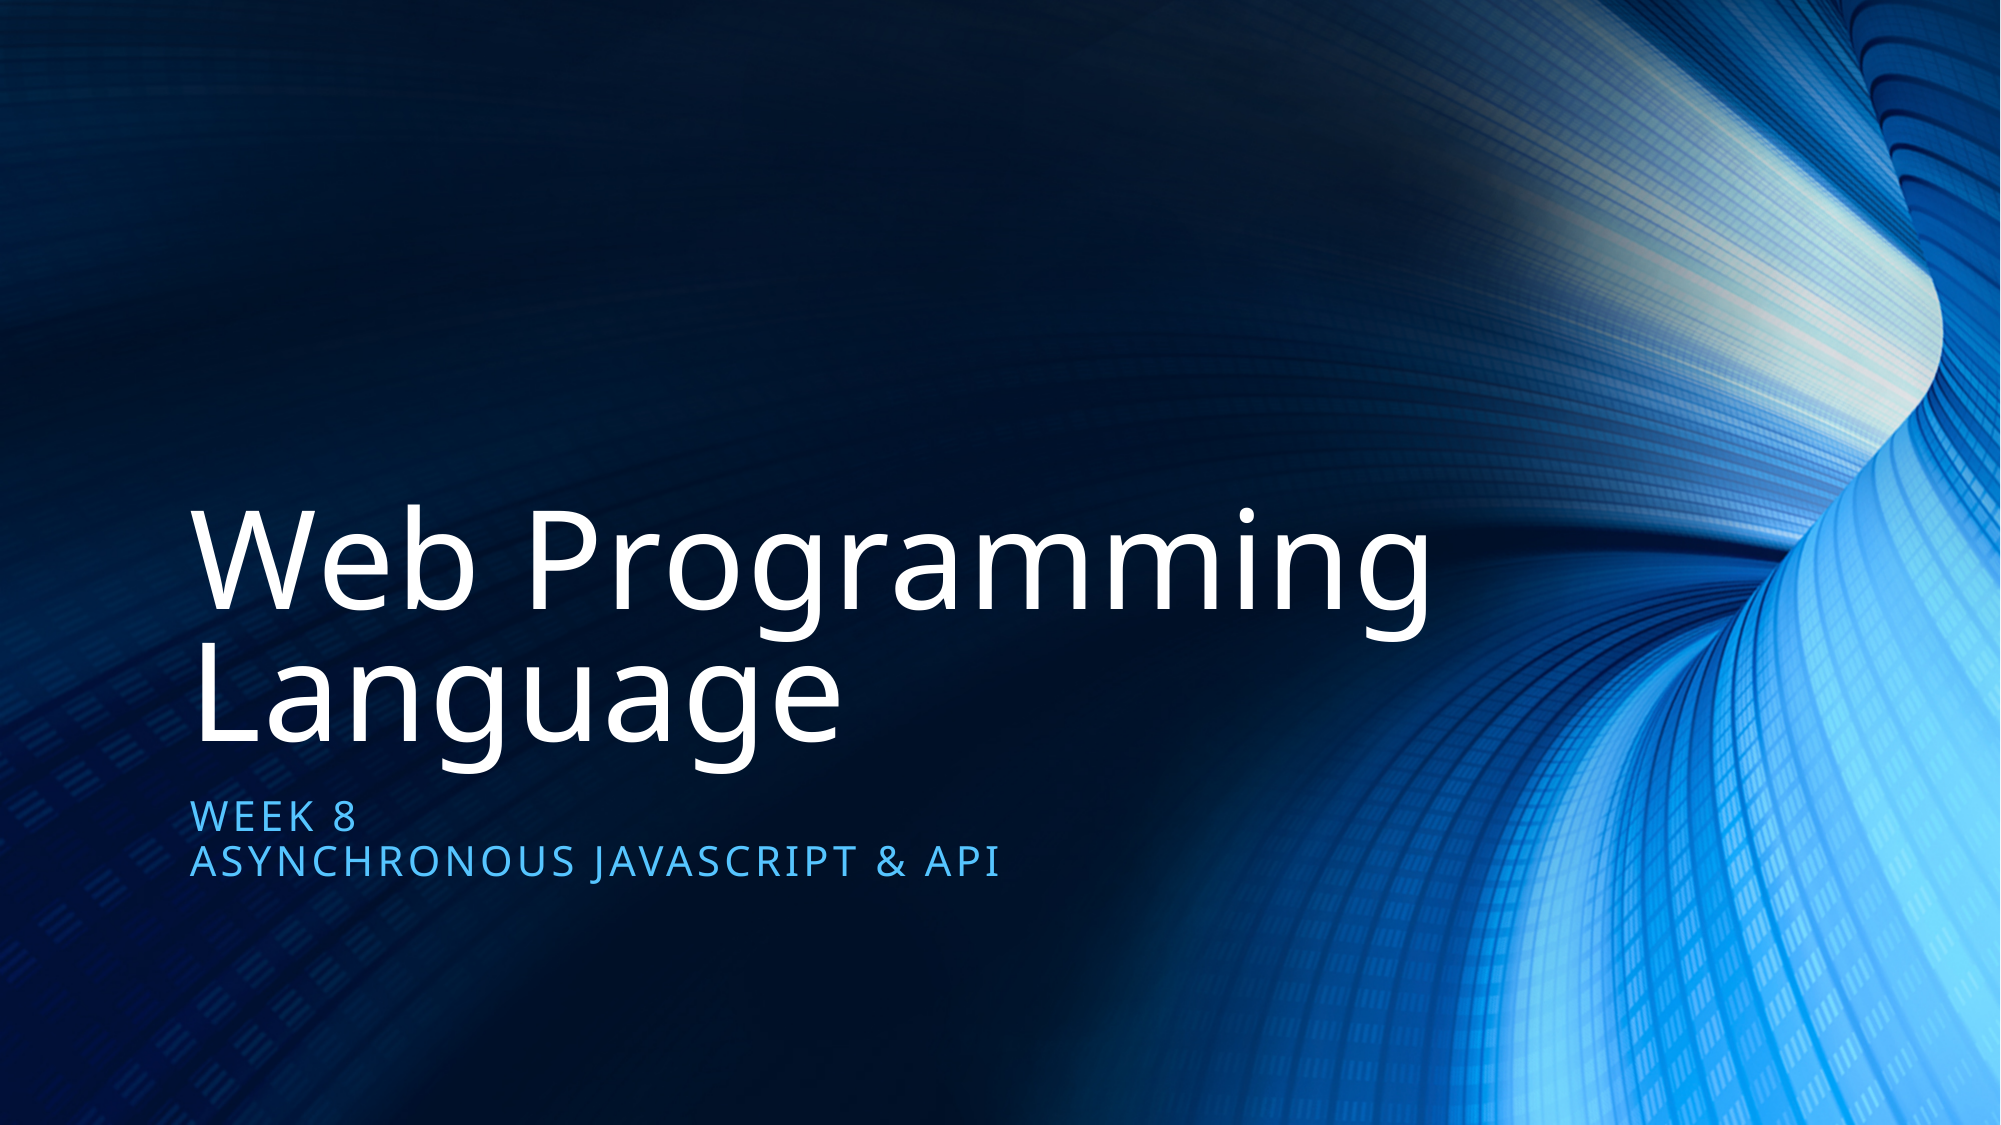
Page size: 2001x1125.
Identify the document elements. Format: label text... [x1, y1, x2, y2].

subtitle Week 8 Asynchronous Javascript & API [174, 787, 1526, 988]
title Web Programming Language [174, 299, 1526, 775]
picture [0, 0, 2001, 1125]
